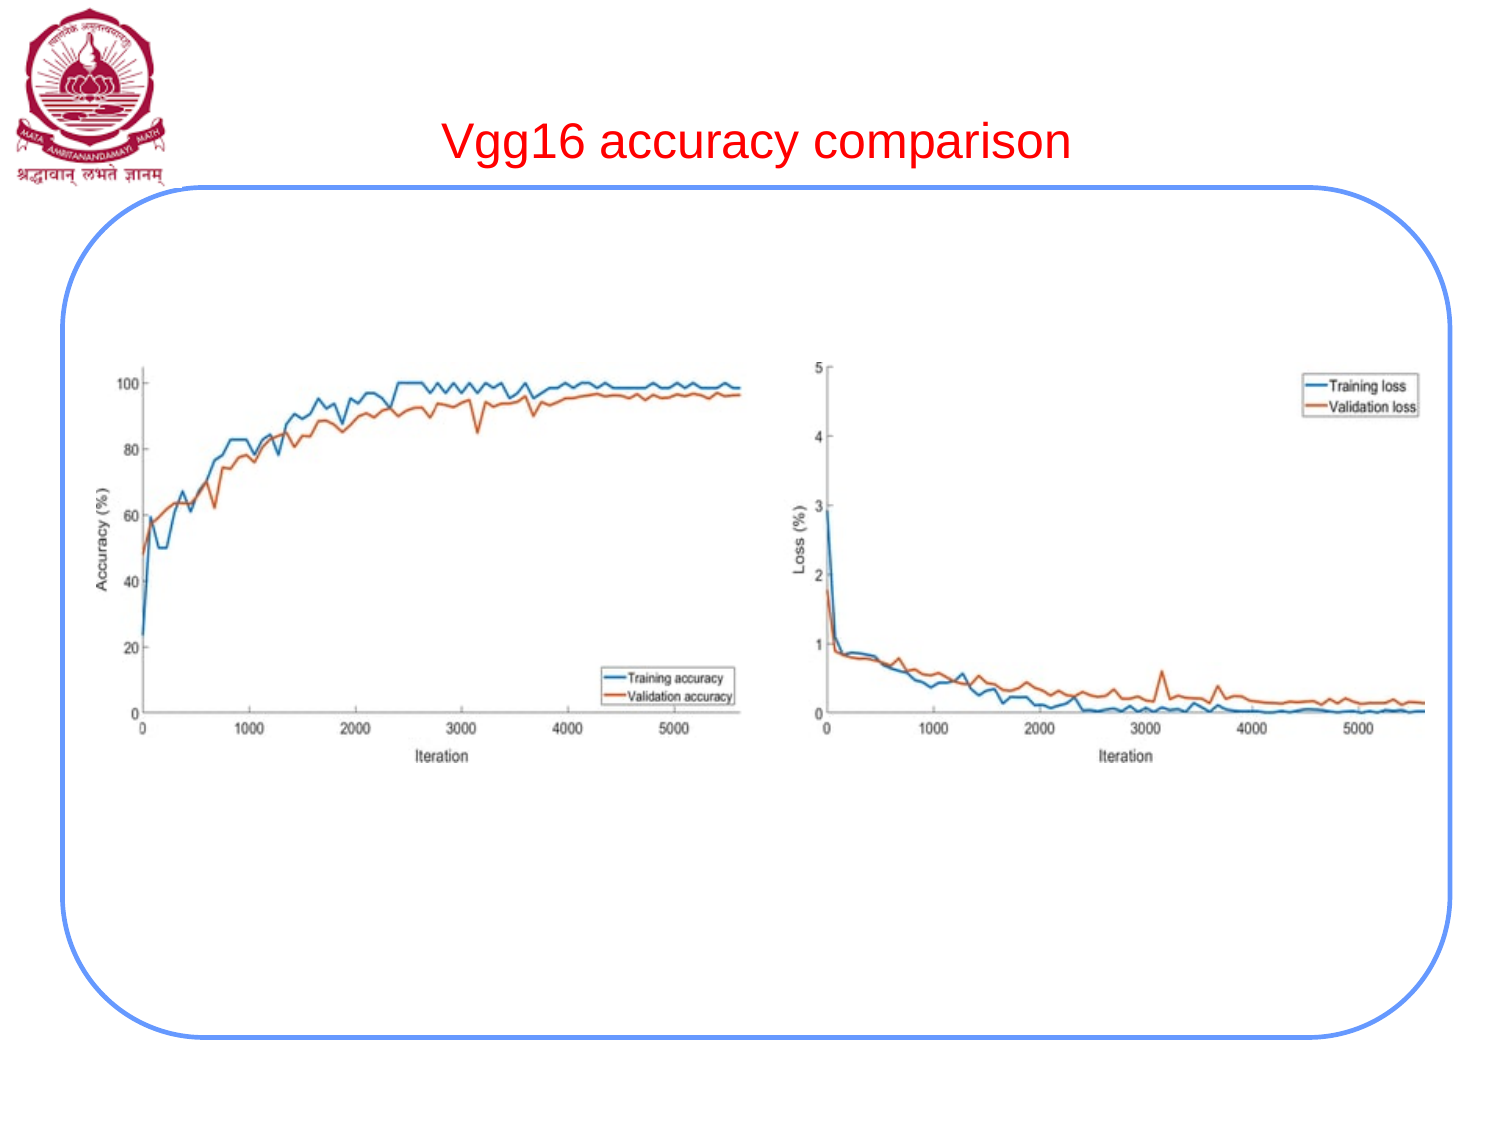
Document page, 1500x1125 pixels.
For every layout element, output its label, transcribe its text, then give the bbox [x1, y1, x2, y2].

picture [96, 362, 1426, 763]
picture [0, 6, 182, 188]
title Vgg16 accuracy comparison [75, 15, 1425, 263]
